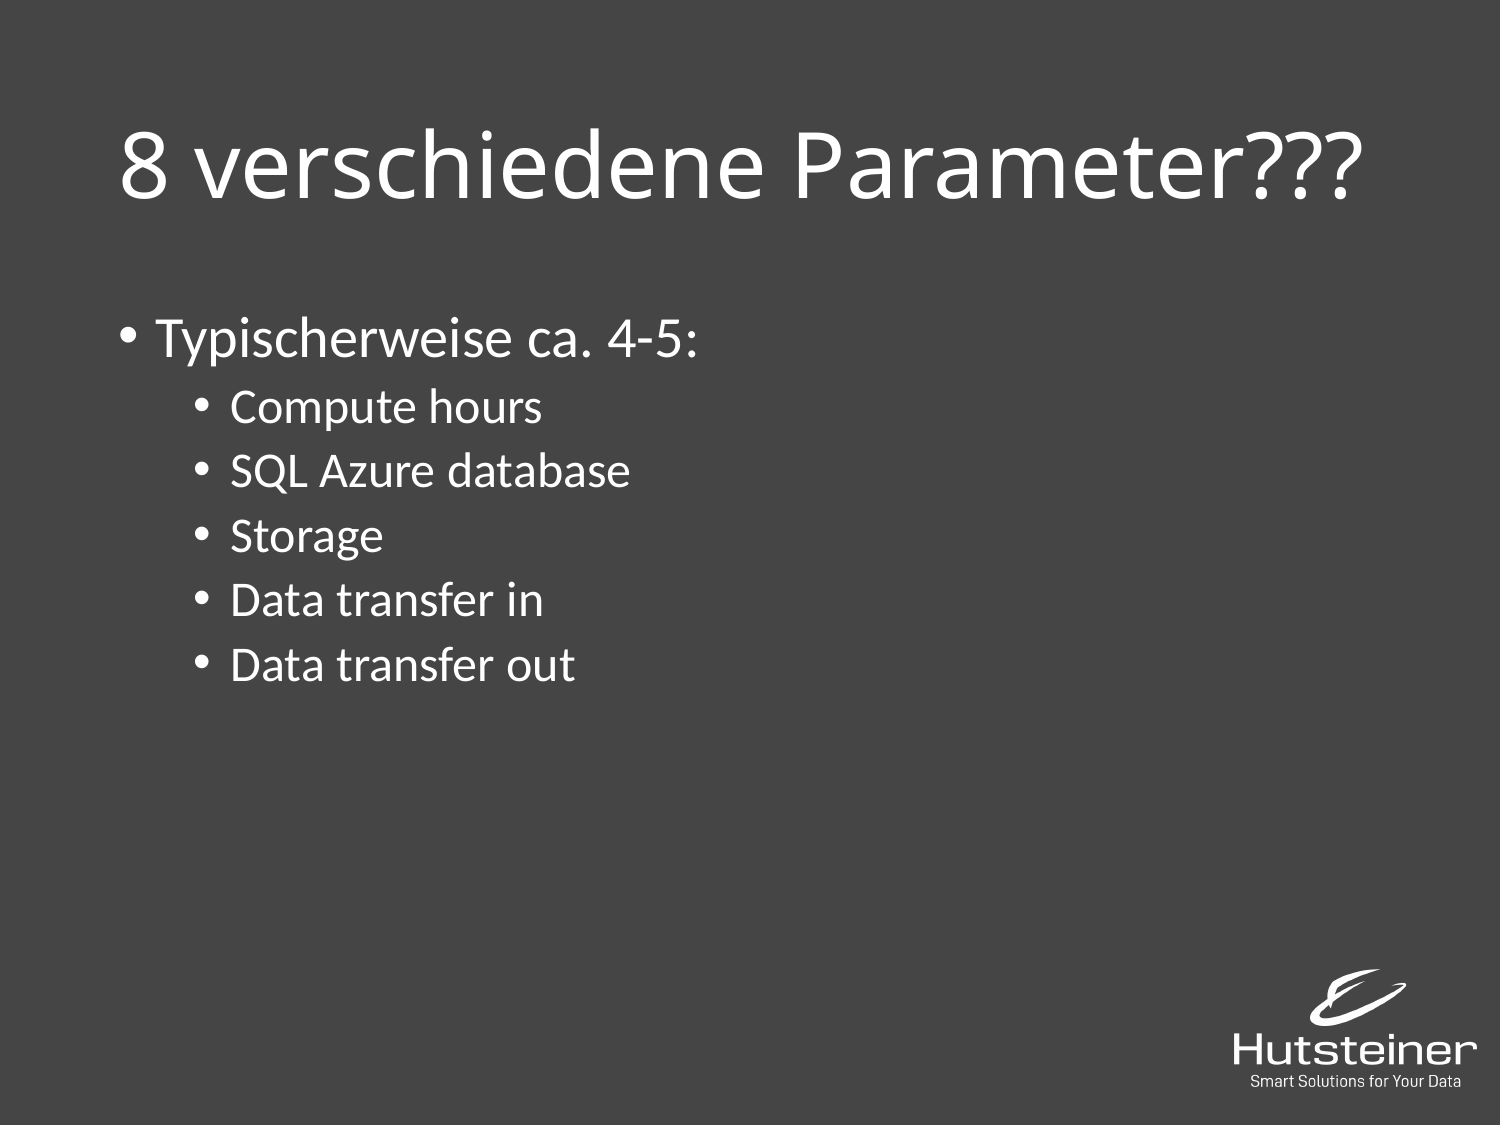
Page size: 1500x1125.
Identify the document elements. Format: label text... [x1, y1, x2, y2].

list Typischerweise ca. 4-5: Compute hours SQL Azure database Storage Data transfer in Data transfer out [103, 299, 1397, 1014]
title 8 verschiedene Parameter??? [103, 59, 1397, 278]
picture [1234, 969, 1477, 1087]
